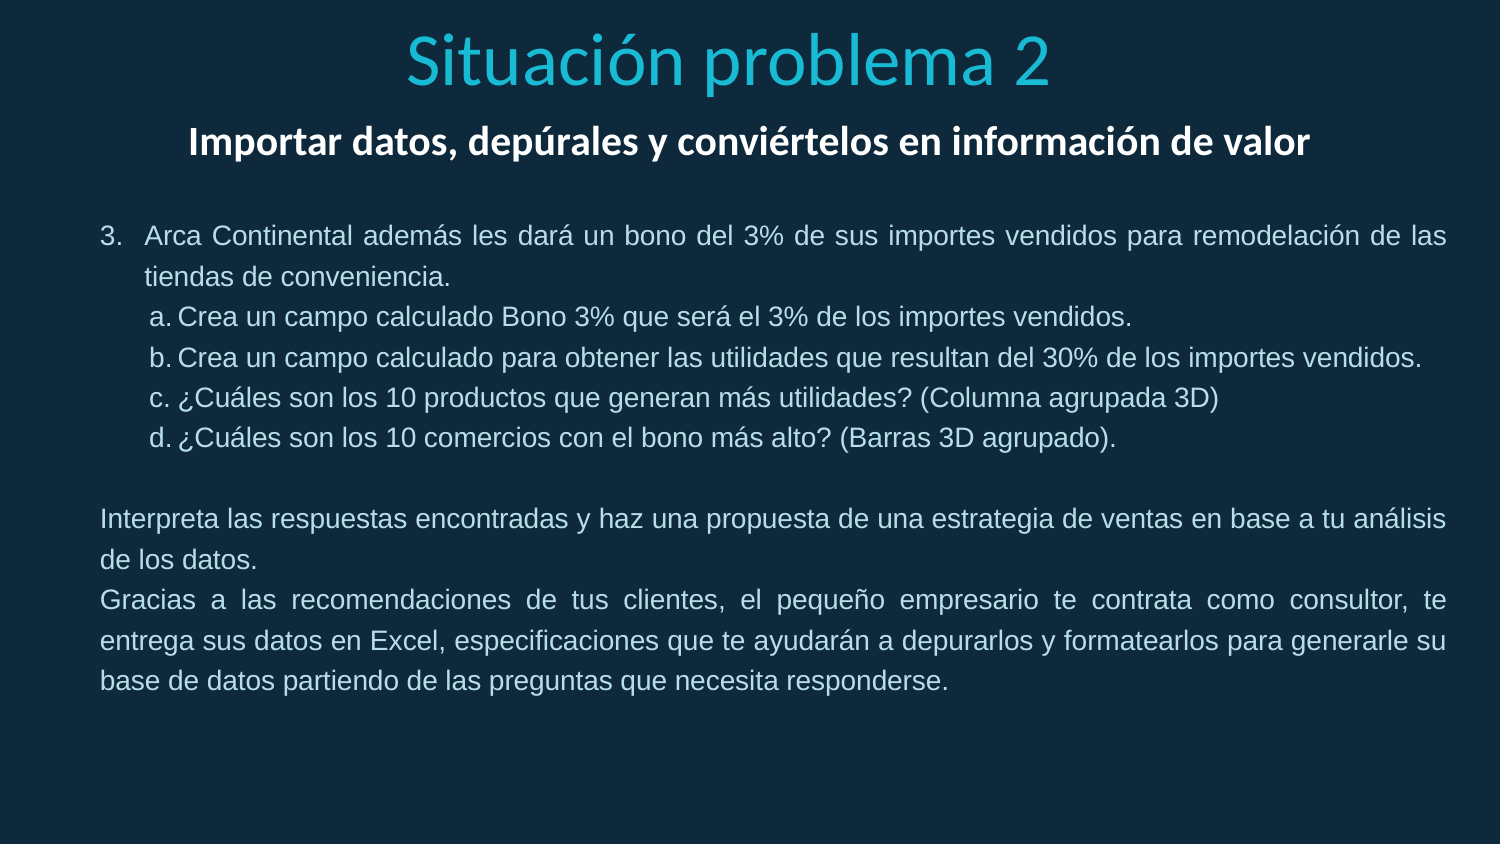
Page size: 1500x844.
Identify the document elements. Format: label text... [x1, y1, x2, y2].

list Arca Continental además les dará un bono del 3% de sus importes vendidos para remodelación de las tiendas de conveniencia. Crea un campo calculado Bono 3% que será el 3% de los importes vendidos. Crea un campo calculado para obtener las utilidades que resultan del 30% de los importes vendidos. ¿Cuáles son los 10 productos que generan más utilidades? (Columna agrupada 3D) ¿Cuáles son los 10 comercios con el bono más alto? (Barras 3D agrupado). Interpreta las respuestas encontradas y haz una propuesta de una estrategia de ventas en base a tu análisis de los datos. Gracias a las recomendaciones de tus clientes, el pequeño empresario te contrata como consultor, te entrega sus datos en Excel, especificaciones que te ayudarán a depurarlos y formatearlos para generarle su base de datos partiendo de las preguntas que necesita responderse. [99, 210, 1448, 785]
text_box Situación problema 2 [278, 10, 1178, 106]
text_box Importar datos, depúrales y conviértelos en información de valor [171, 106, 1329, 171]
